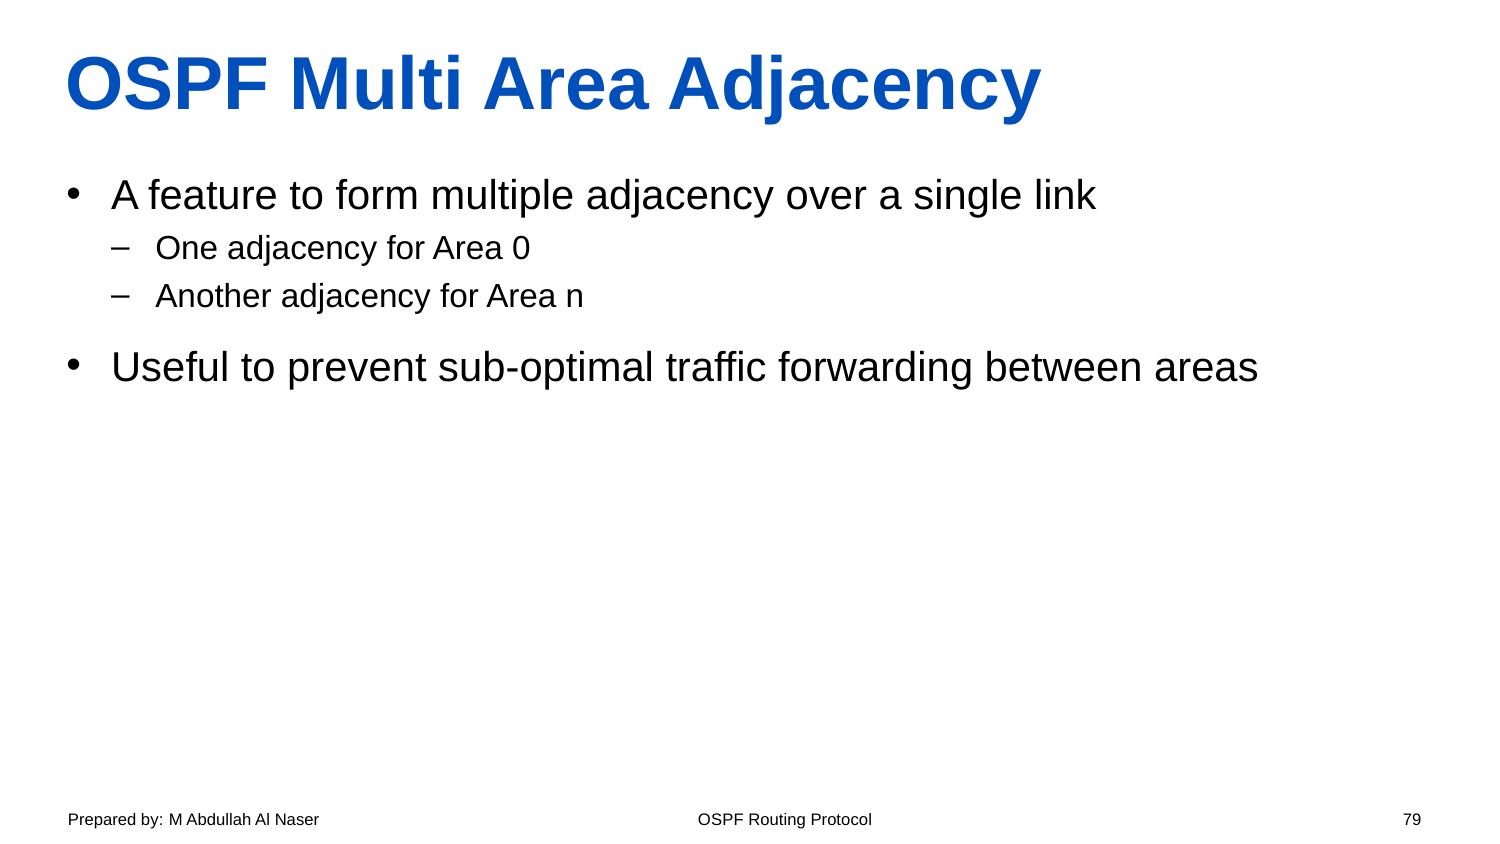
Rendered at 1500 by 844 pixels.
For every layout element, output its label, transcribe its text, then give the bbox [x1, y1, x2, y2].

list A feature to form multiple adjacency over a single link One adjacency for Area 0 Another adjacency for Area n Useful to prevent sub-optimal traffic forwarding between areas [66, 167, 1437, 788]
title OSPF Multi Area Adjacency [64, 9, 1436, 151]
